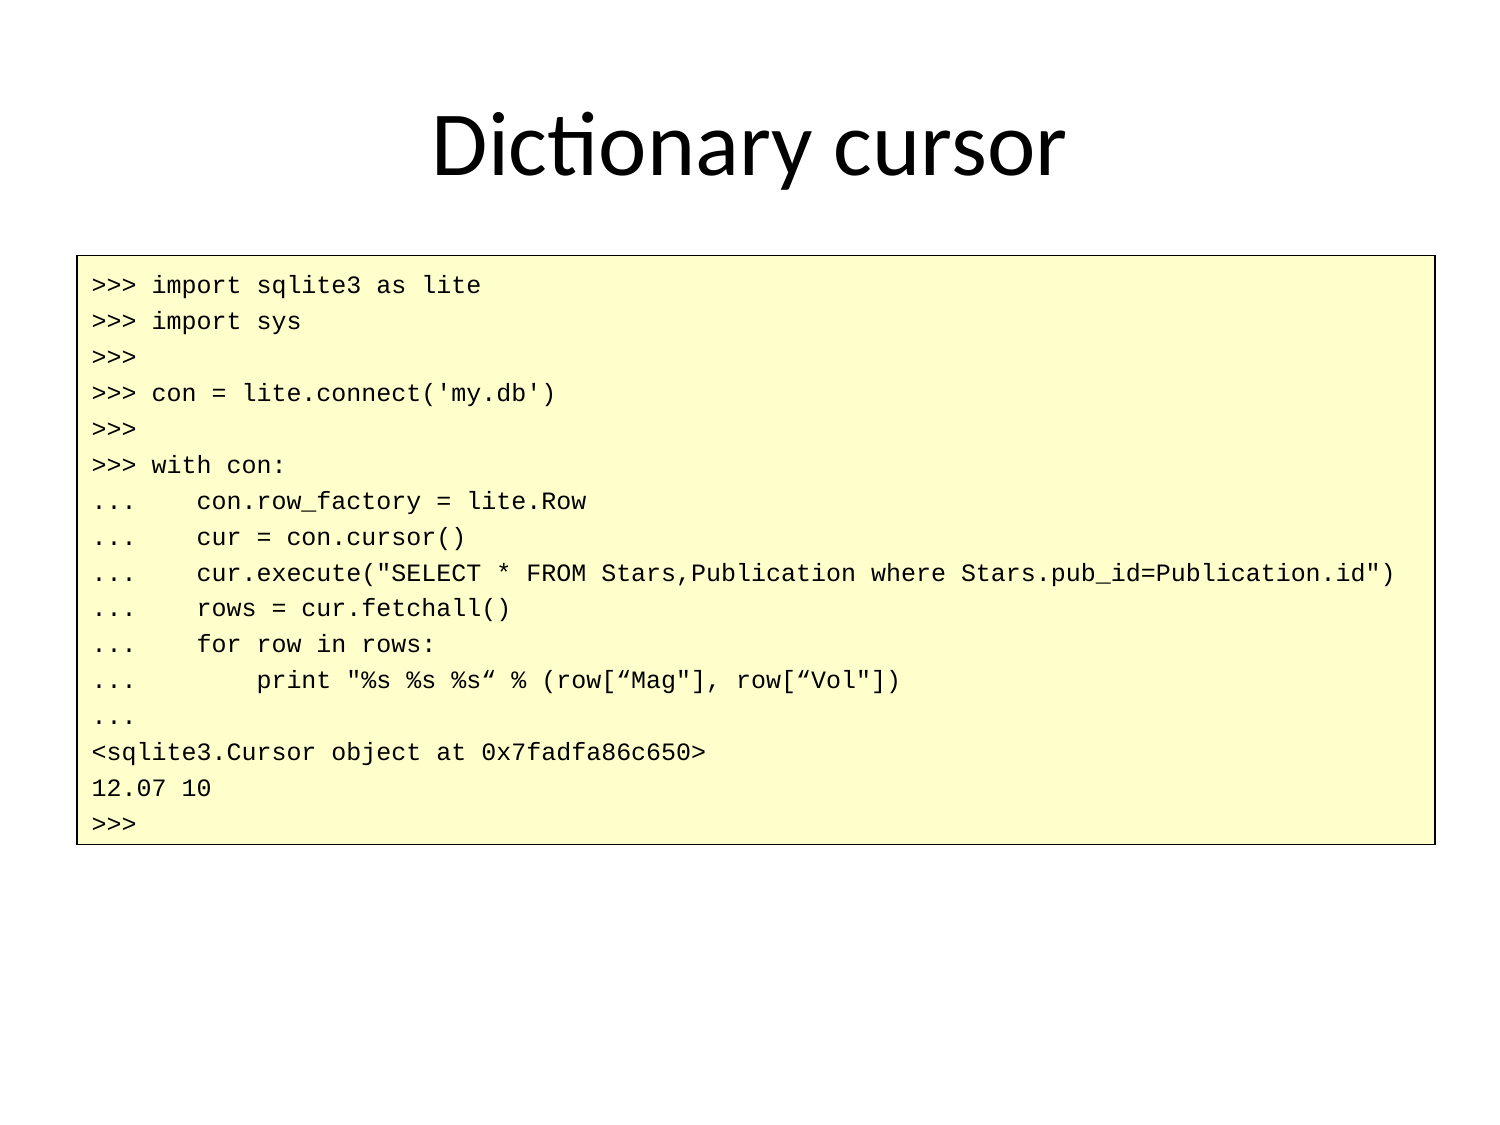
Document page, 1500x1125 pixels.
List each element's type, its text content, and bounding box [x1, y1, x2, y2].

text_box >>> import sqlite3 as lite >>> import sys >>> >>> con = lite.connect('my.db') >>> >>> with con: ... con.row_factory = lite.Row ... cur = con.cursor() ... cur.execute("SELECT * FROM Stars,Publication where Stars.pub_id=Publication.id") ... rows = cur.fetchall() ... for row in rows: ... print "%s %s %s“ % (row[“Mag"], row[“Vol"]) ... <sqlite3.Cursor object at 0x7fadfa86c650> 12.07 10 >>> [76, 255, 1436, 845]
title Dictionary cursor [75, 45, 1425, 233]
